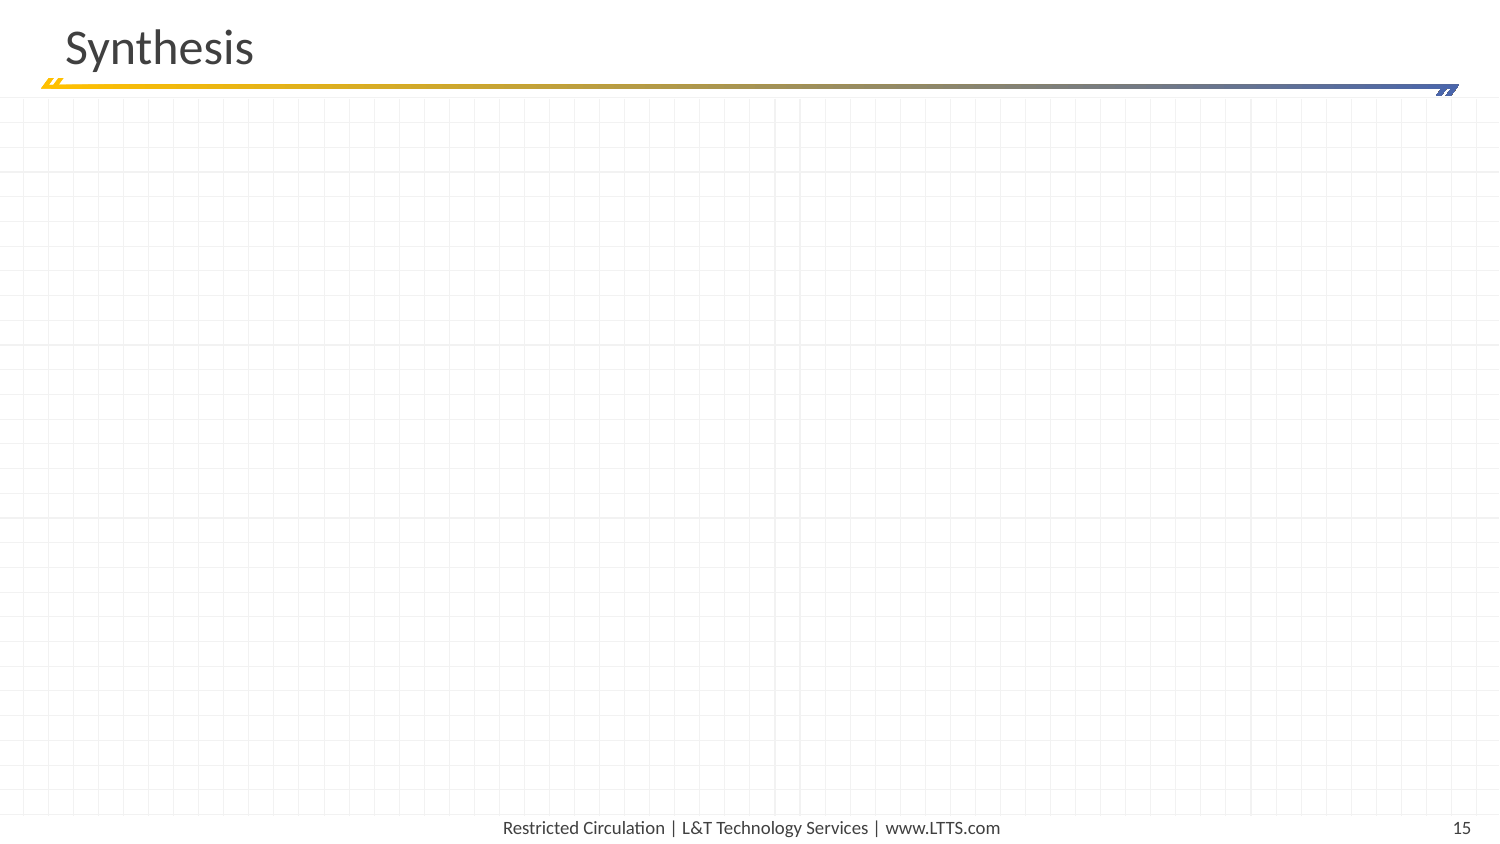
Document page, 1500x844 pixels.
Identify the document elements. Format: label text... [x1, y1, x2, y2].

title Synthesis [50, 0, 1450, 83]
